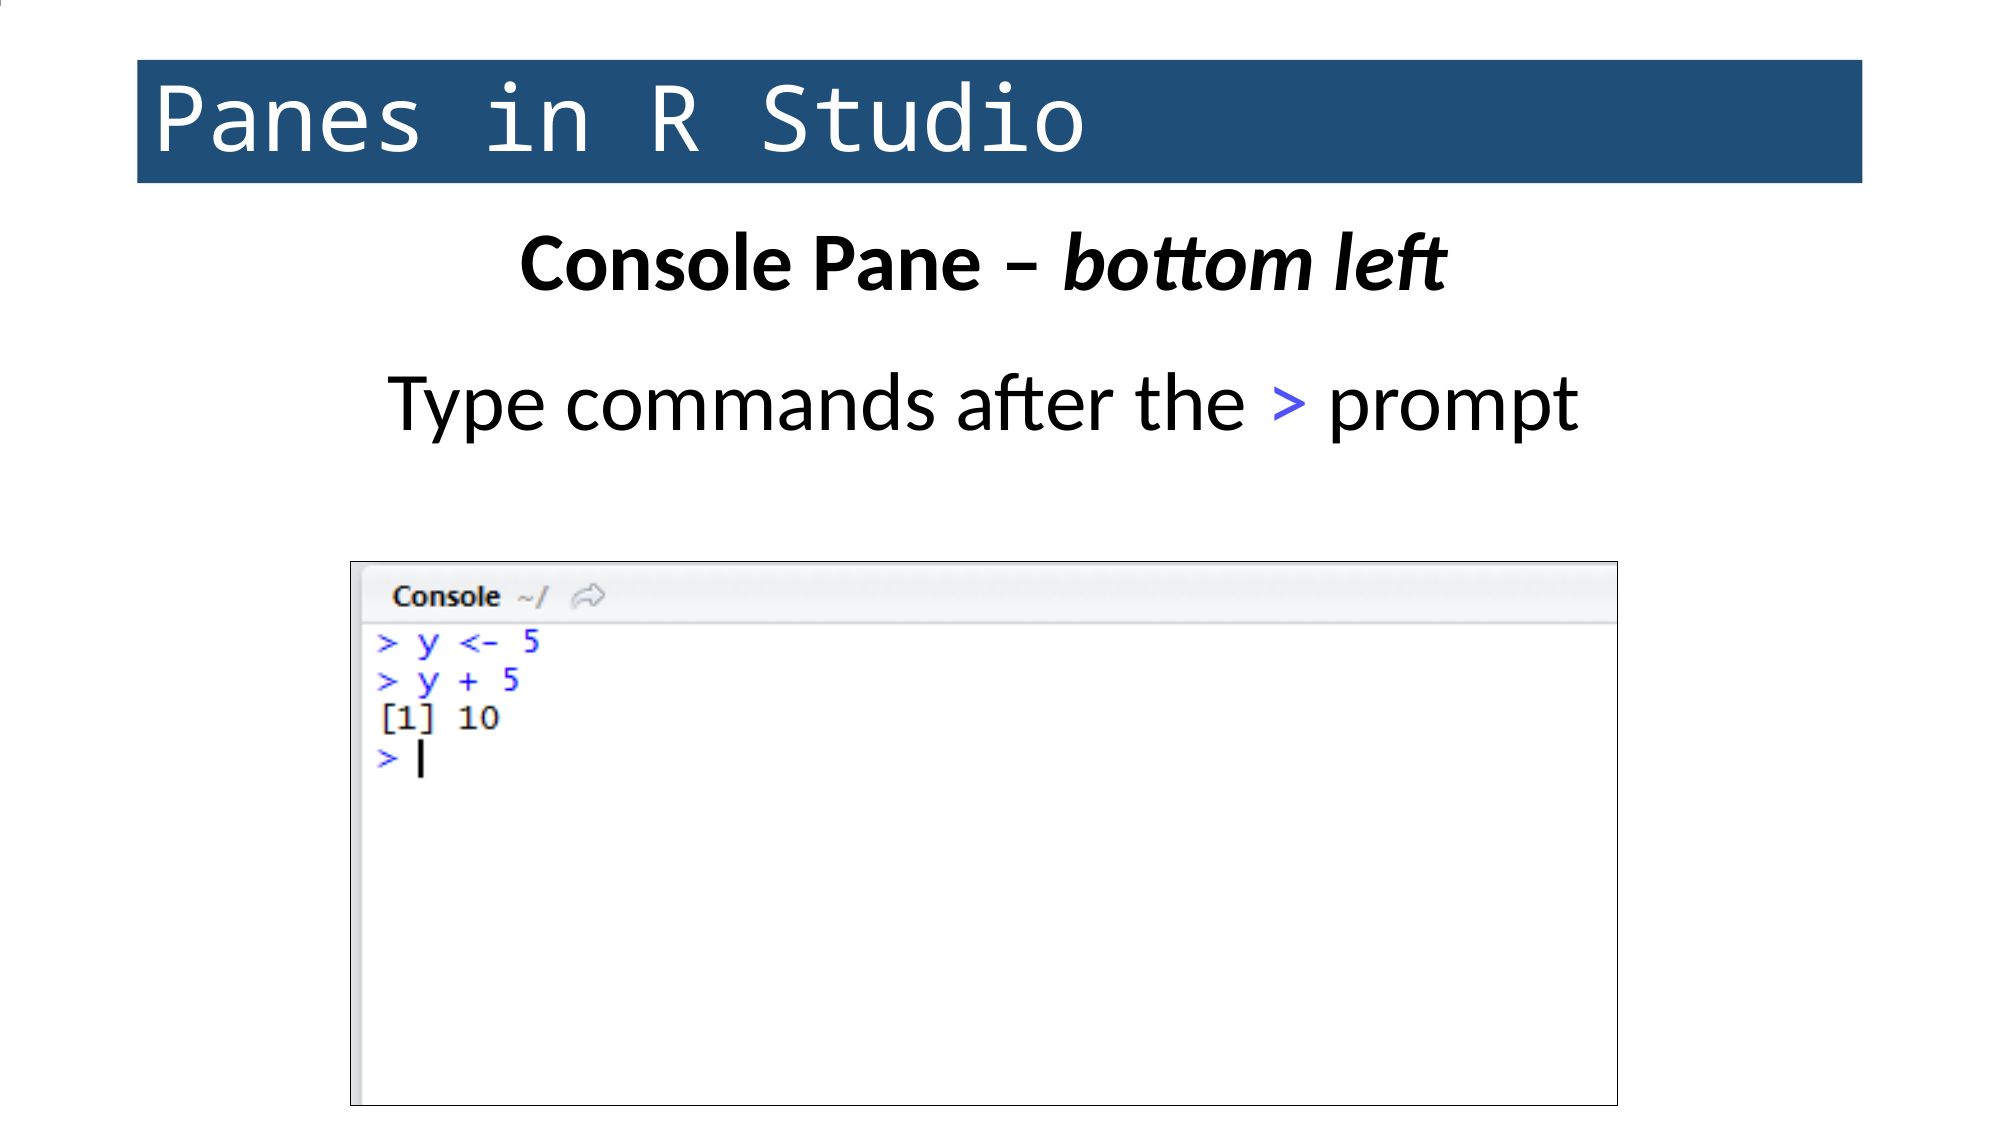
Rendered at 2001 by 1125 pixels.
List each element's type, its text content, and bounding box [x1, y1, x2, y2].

picture [350, 561, 1618, 1106]
title Panes in R Studio [137, 59, 1863, 184]
text_box Console Pane – bottom left Type commands after the > prompt [137, 199, 1831, 455]
